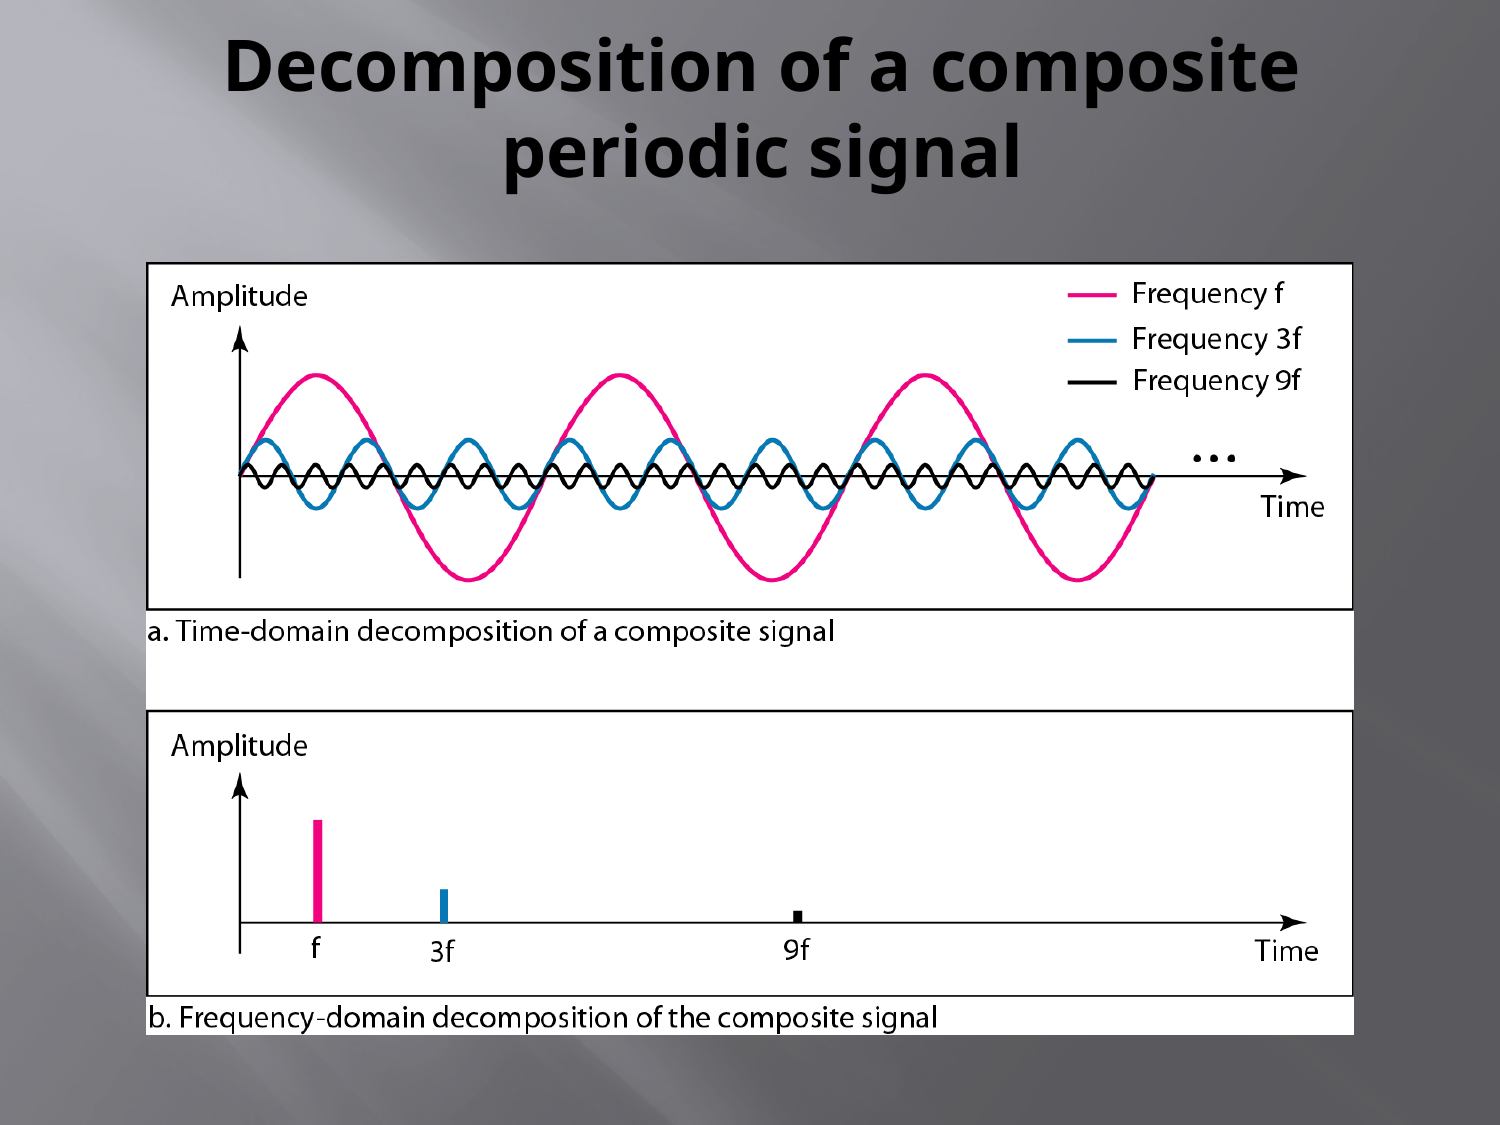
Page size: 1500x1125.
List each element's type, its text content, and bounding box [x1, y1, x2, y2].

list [145, 262, 1354, 1036]
title Decomposition of a composite periodic signal [87, 12, 1438, 200]
